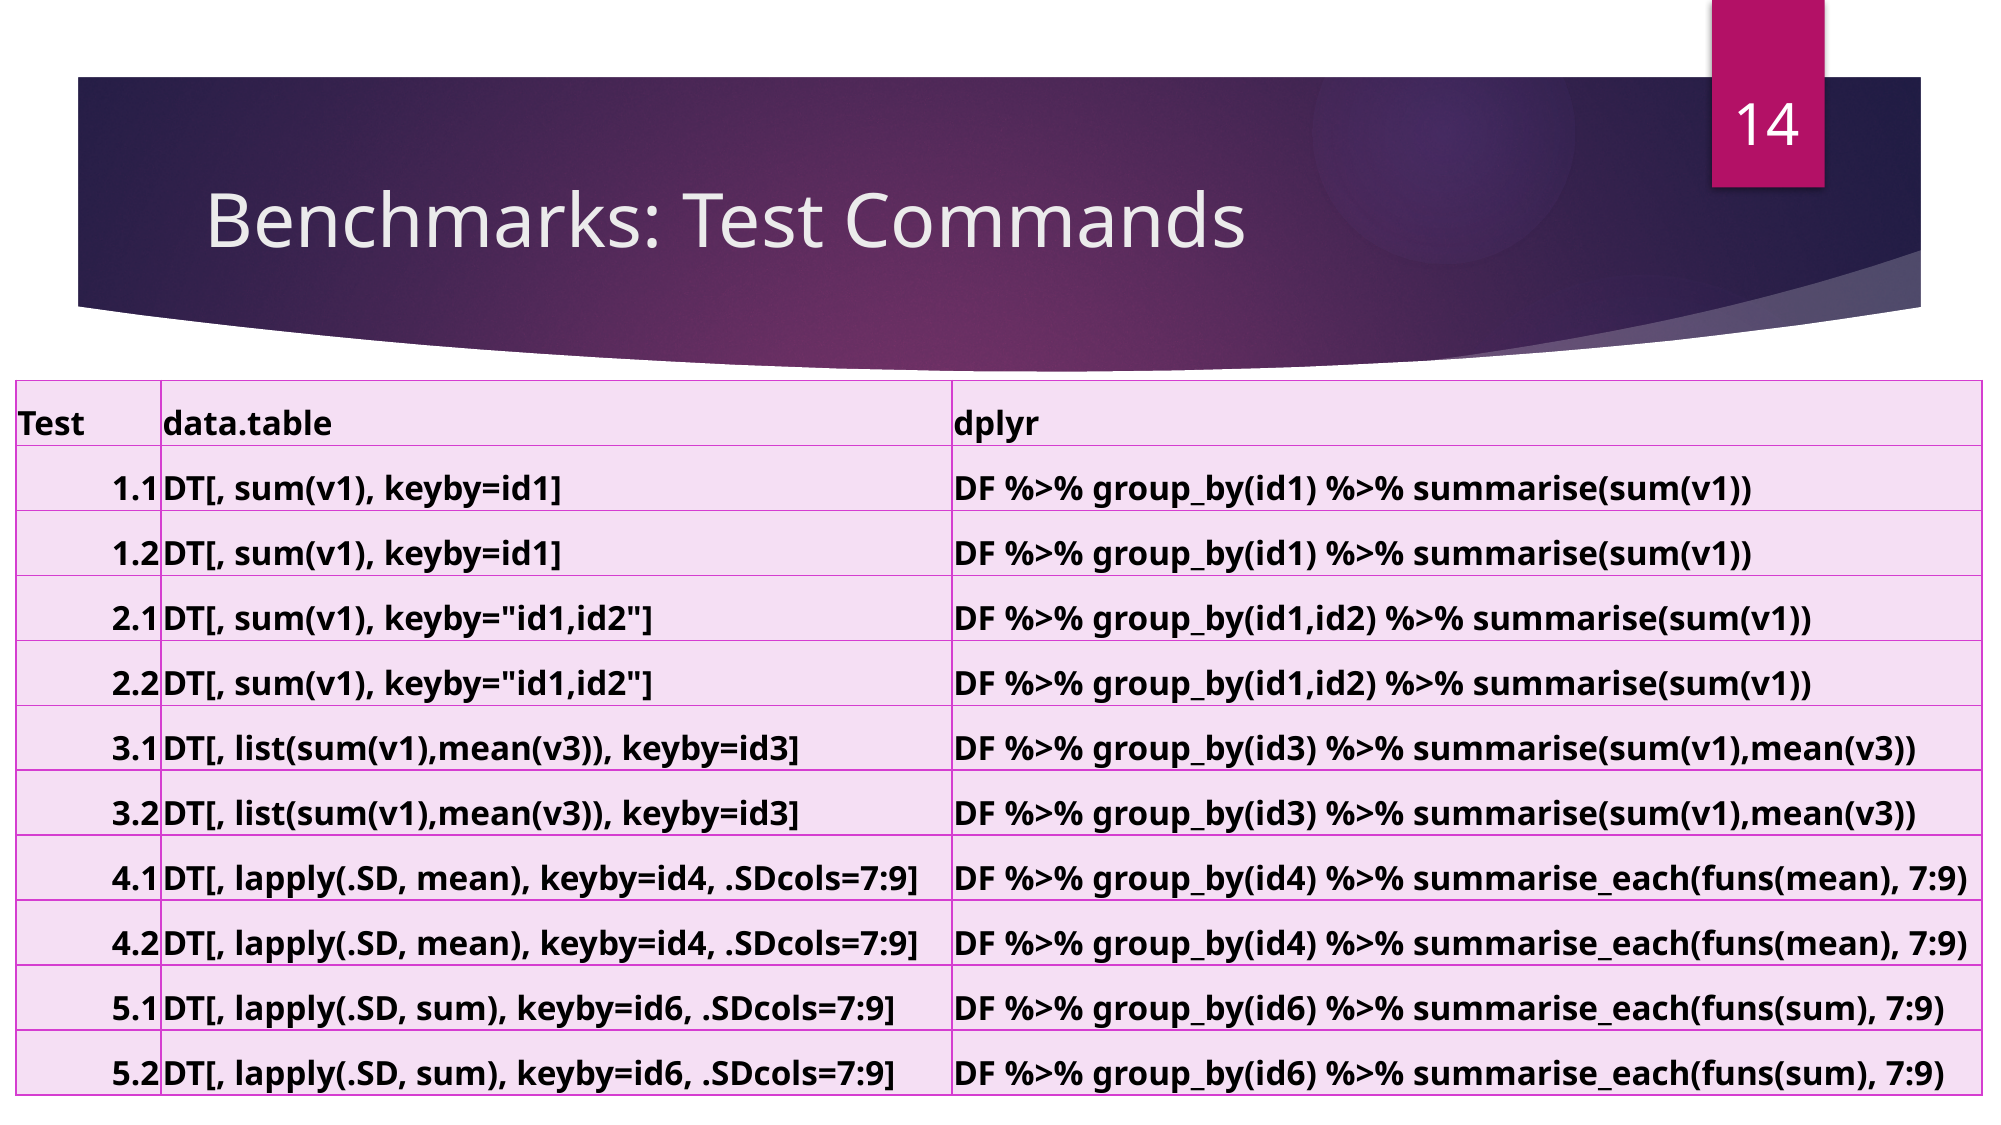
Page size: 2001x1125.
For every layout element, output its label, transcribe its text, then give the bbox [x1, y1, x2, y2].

table_cell 2.2 [17, 641, 160, 705]
table_cell DF %>% group_by(id4) %>% summarise_each(funs(mean), 7:9) [953, 901, 1981, 964]
table_cell 4.2 [17, 901, 160, 964]
title Benchmarks: Test Commands [189, 159, 1627, 276]
table_cell DF %>% group_by(id6) %>% summarise_each(funs(sum), 7:9) [953, 966, 1981, 1029]
table_cell DF %>% group_by(id3) %>% summarise(sum(v1),mean(v3)) [953, 706, 1981, 769]
table_cell DF %>% group_by(id6) %>% summarise_each(funs(sum), 7:9) [953, 1031, 1981, 1094]
table_cell DT[, sum(v1), keyby="id1,id2"] [162, 576, 951, 640]
table_cell DT[, lapply(.SD, mean), keyby=id4, .SDcols=7:9] [162, 836, 951, 899]
table_header data.table [162, 381, 951, 445]
table_cell DF %>% group_by(id1,id2) %>% summarise(sum(v1)) [953, 641, 1981, 705]
table_cell 4.1 [17, 836, 160, 899]
table_cell DT[, lapply(.SD, sum), keyby=id6, .SDcols=7:9] [162, 1031, 951, 1094]
table_cell 2.1 [17, 576, 160, 640]
table_cell 1.2 [17, 511, 160, 575]
table_header Test [17, 381, 160, 445]
table_cell DT[, sum(v1), keyby="id1,id2"] [162, 641, 951, 705]
table_cell DT[, lapply(.SD, sum), keyby=id6, .SDcols=7:9] [162, 966, 951, 1029]
table_cell DF %>% group_by(id1,id2) %>% summarise(sum(v1)) [953, 576, 1981, 640]
table_cell DT[, sum(v1), keyby=id1] [162, 511, 951, 575]
table_cell 5.1 [17, 966, 160, 1029]
table_cell 3.1 [17, 706, 160, 769]
table_cell DT[, list(sum(v1),mean(v3)), keyby=id3] [162, 771, 951, 834]
table_cell DF %>% group_by(id4) %>% summarise_each(funs(mean), 7:9) [953, 836, 1981, 899]
table_cell DT[, sum(v1), keyby=id1] [162, 446, 951, 510]
table_cell 3.2 [17, 771, 160, 834]
table_cell 1.1 [17, 446, 160, 510]
table_cell DF %>% group_by(id3) %>% summarise(sum(v1),mean(v3)) [953, 771, 1981, 834]
slide_number 14 [1698, 48, 1836, 175]
table_cell DT[, list(sum(v1),mean(v3)), keyby=id3] [162, 706, 951, 769]
table_cell DF %>% group_by(id1) %>% summarise(sum(v1)) [953, 511, 1981, 575]
table_cell 5.2 [17, 1031, 160, 1094]
table_cell DF %>% group_by(id1) %>% summarise(sum(v1)) [953, 446, 1981, 510]
table_cell DT[, lapply(.SD, mean), keyby=id4, .SDcols=7:9] [162, 901, 951, 964]
table_header dplyr [953, 381, 1981, 445]
